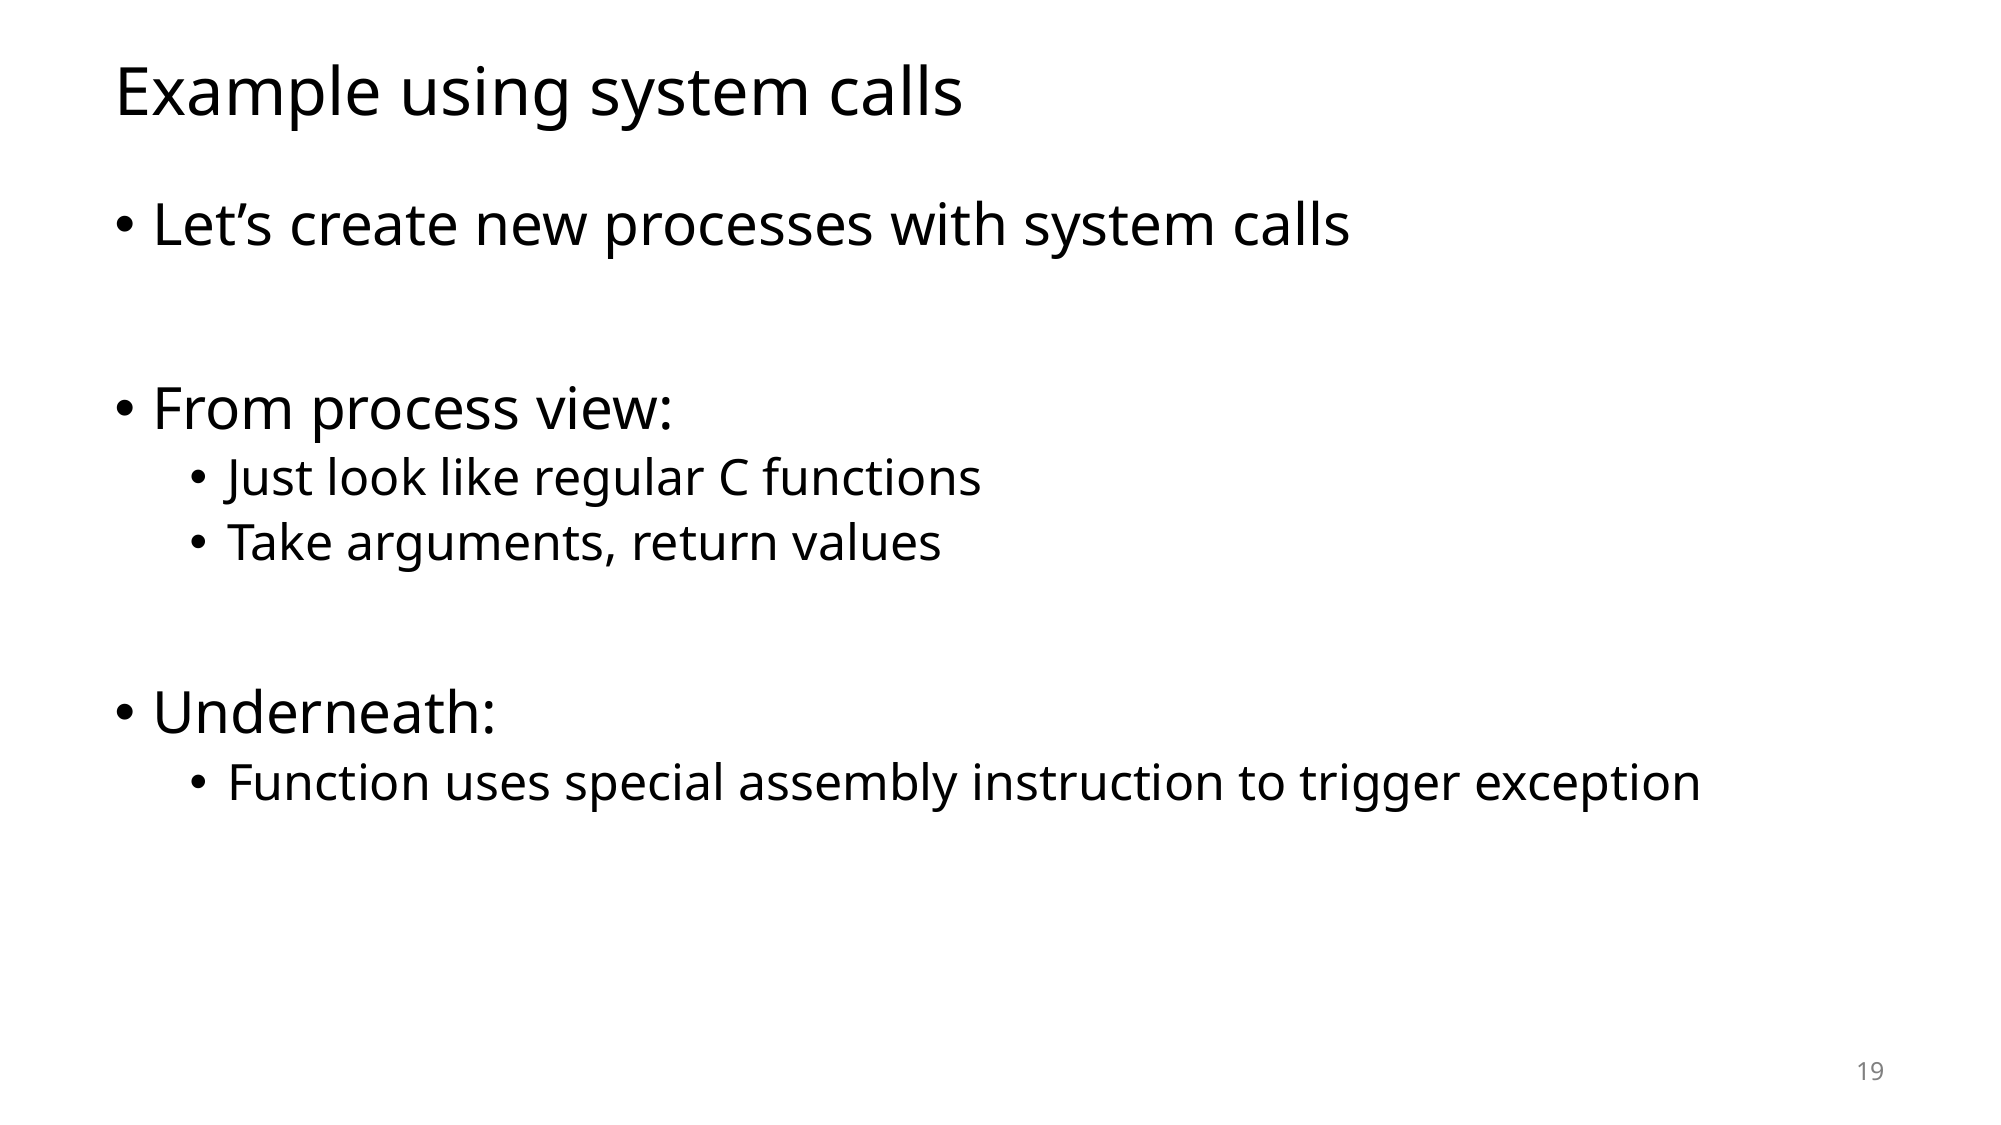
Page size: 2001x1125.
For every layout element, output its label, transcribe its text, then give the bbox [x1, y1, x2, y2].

title Example using system calls [99, 37, 1900, 150]
list Let’s create new processes with system calls From process view: Just look like regular C functions Take arguments, return values Underneath: Function uses special assembly instruction to trigger exception [99, 187, 1900, 1013]
slide_number 19 [1749, 1042, 1900, 1103]
